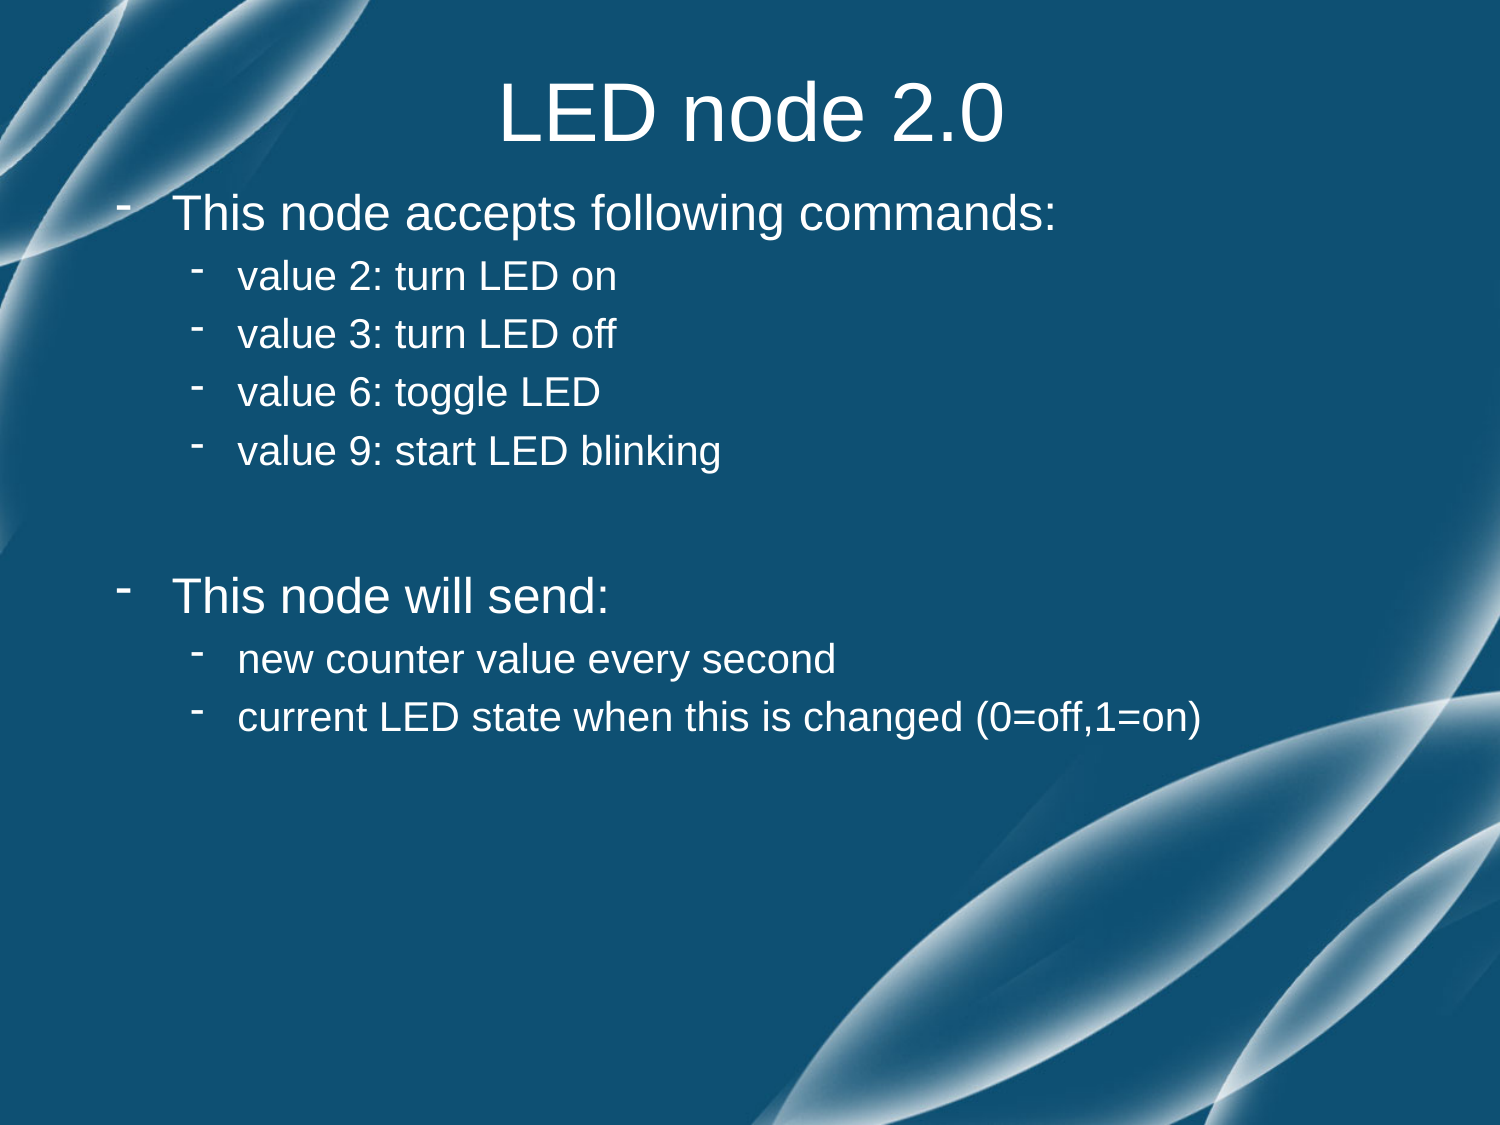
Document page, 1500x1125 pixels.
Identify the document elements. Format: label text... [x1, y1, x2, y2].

list This node accepts following commands: value 2: turn LED on value 3: turn LED off value 6: toggle LED value 9: start LED blinking This node will send: new counter value every second current LED state when this is changed (0=off,1=on) [100, 172, 1451, 975]
title LED node 2.0 [76, 42, 1427, 173]
picture [0, 0, 1500, 1125]
